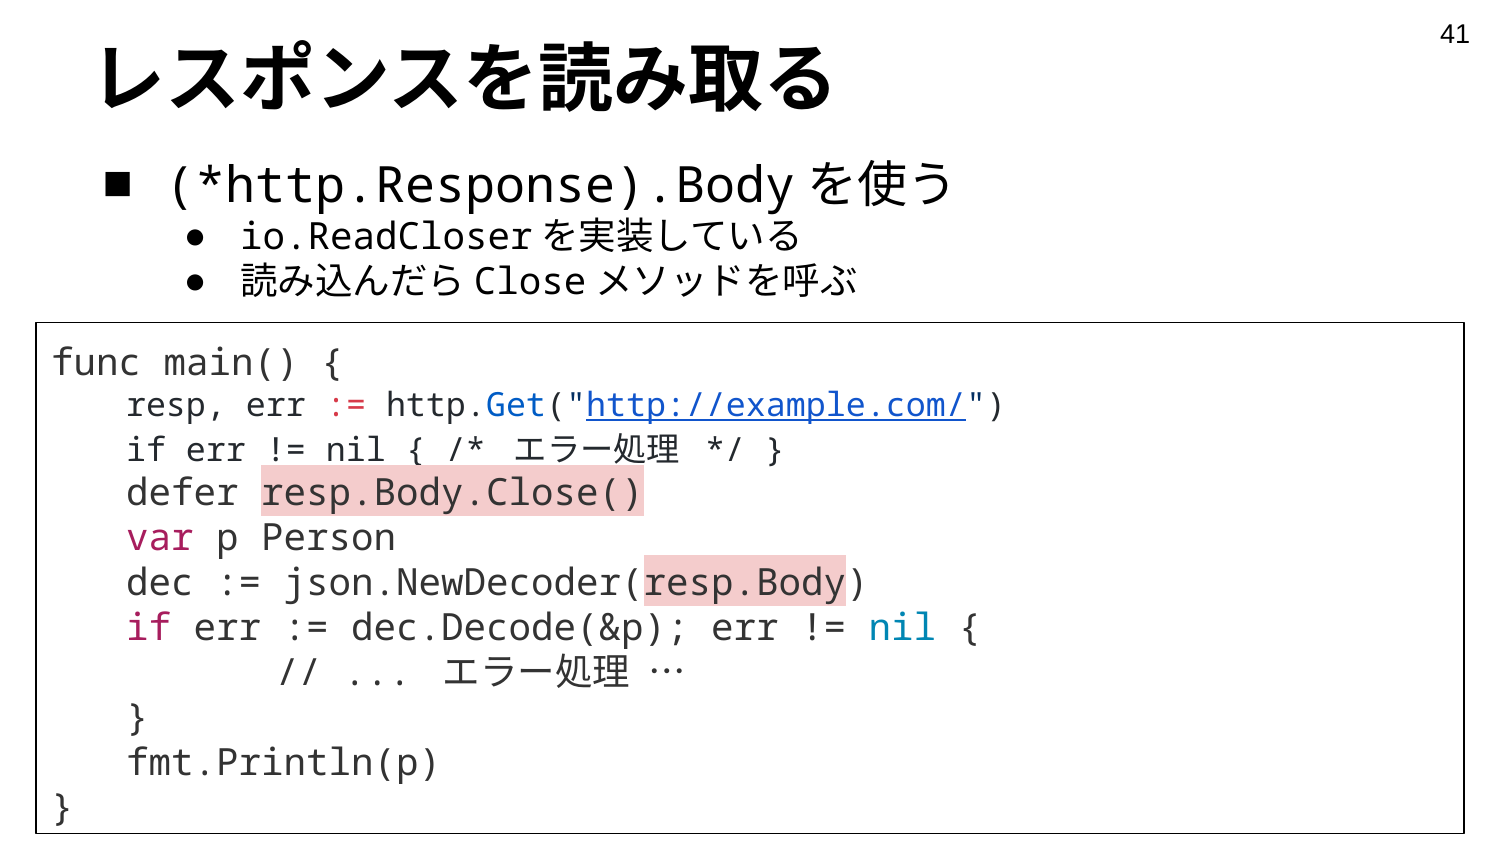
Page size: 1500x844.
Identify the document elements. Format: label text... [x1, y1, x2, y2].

title レスポンスを読み取る [75, 33, 1425, 118]
list (*http.Response).Bodyを使う io.ReadCloserを実装している 読み込んだらCloseメソッドを呼ぶ [75, 137, 1425, 322]
text_box func main() { resp, err := http.Get("http://example.com/") if err != nil { /* エラー処理 */ } defer resp.Body.Close() var p Person dec := json.NewDecoder(resp.Body) if err := dec.Decode(&p); err != nil { // ... エラー処理 … } fmt.Println(p) } [36, 322, 1464, 834]
slide_number ‹#› [1410, 0, 1500, 65]
